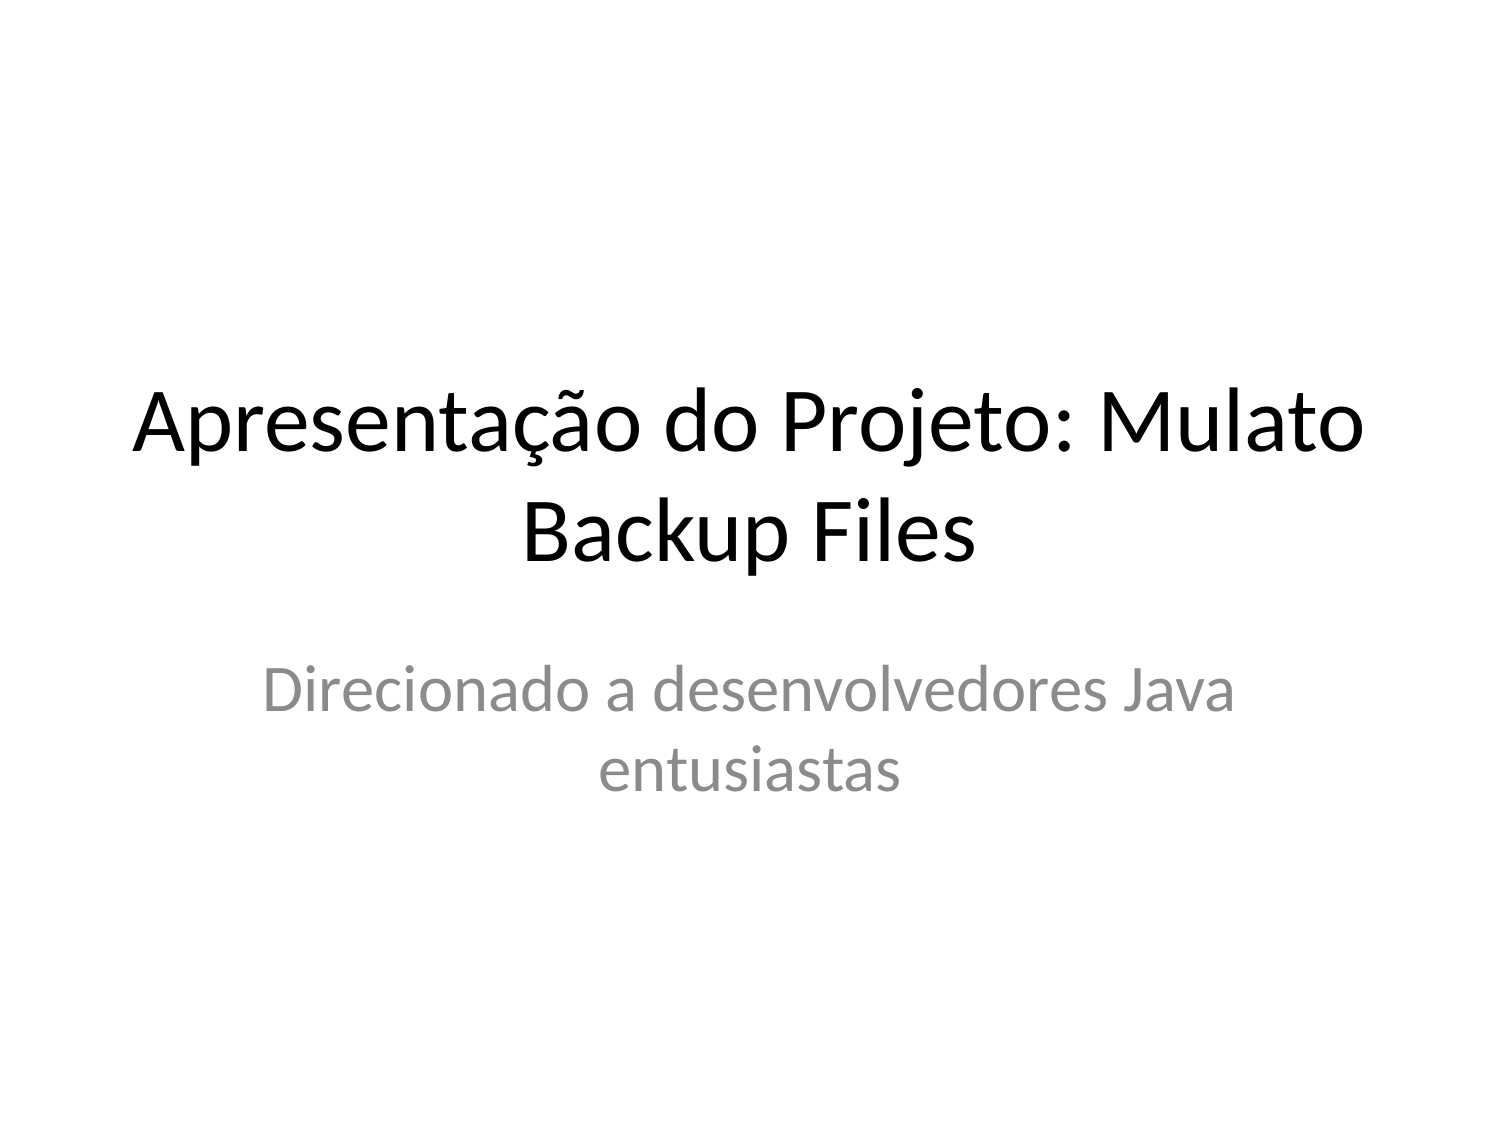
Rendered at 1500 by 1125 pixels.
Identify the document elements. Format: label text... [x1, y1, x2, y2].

subtitle Direcionado a desenvolvedores Java entusiastas [225, 637, 1275, 925]
title Apresentação do Projeto: Mulato Backup Files [112, 349, 1388, 591]
